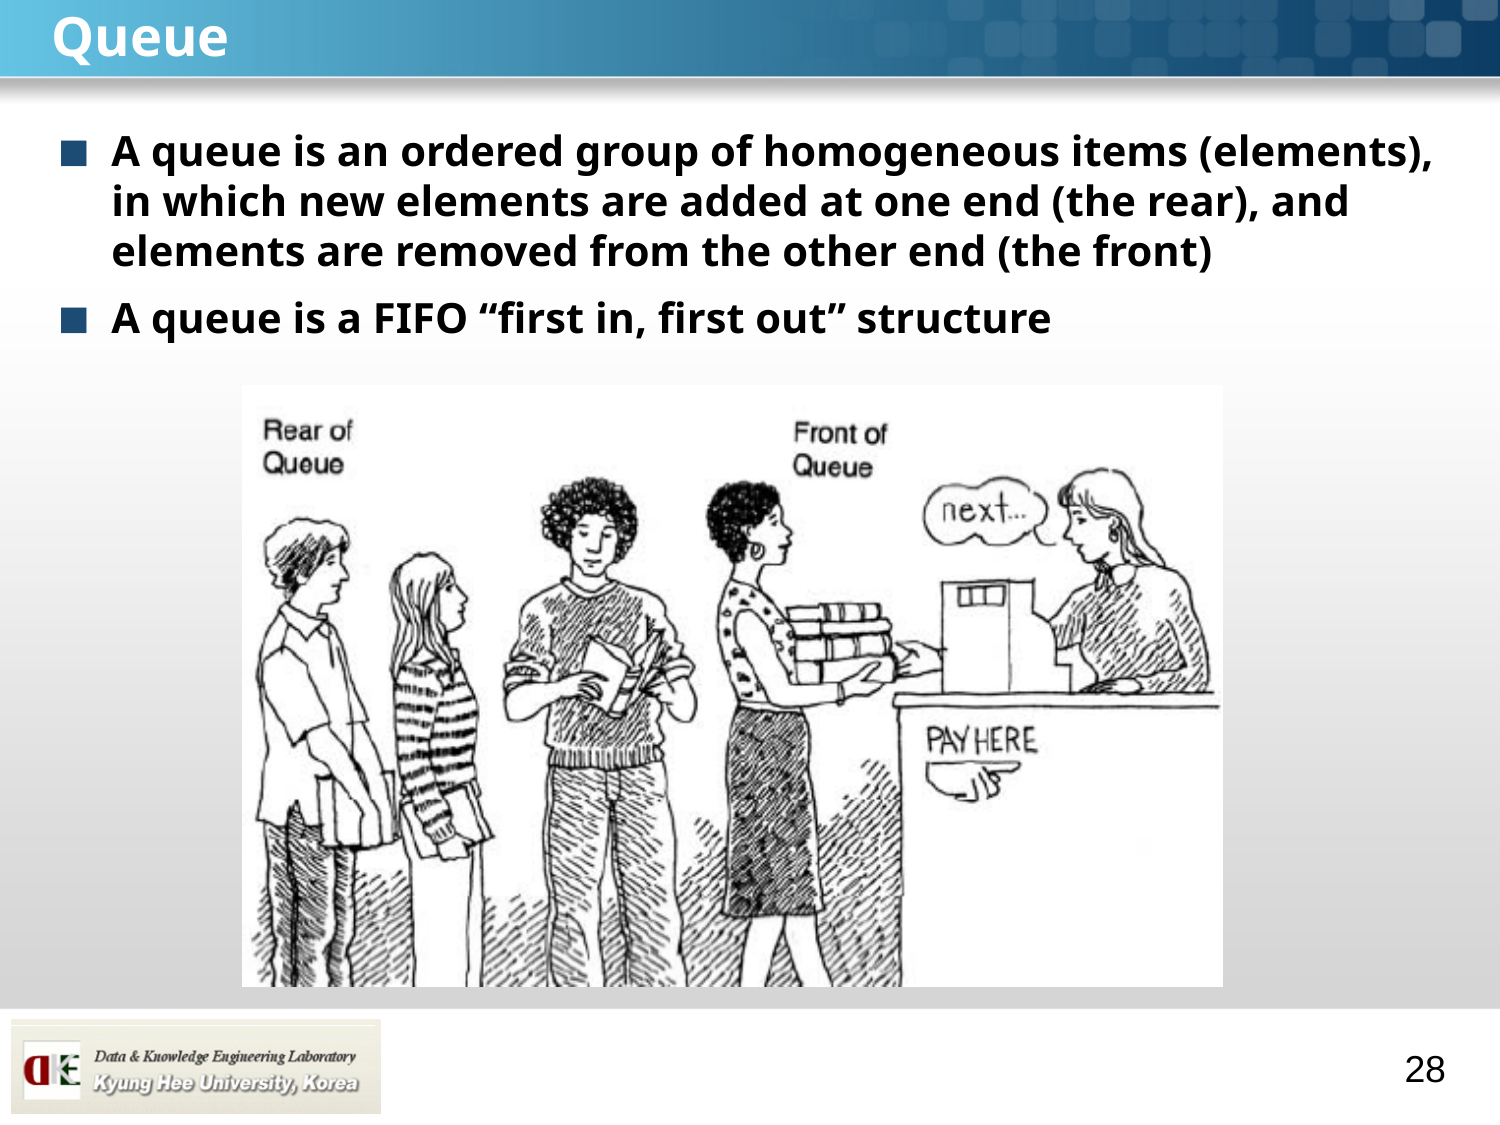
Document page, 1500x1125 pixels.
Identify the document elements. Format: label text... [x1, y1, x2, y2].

list A queue is an ordered group of homogeneous items (elements), in which new elements are added at one end (the rear), and elements are removed from the other end (the front) A queue is a FIFO “first in, first out” structure [52, 116, 1451, 410]
picture [0, 0, 1500, 1125]
title Queue [51, 0, 1500, 99]
